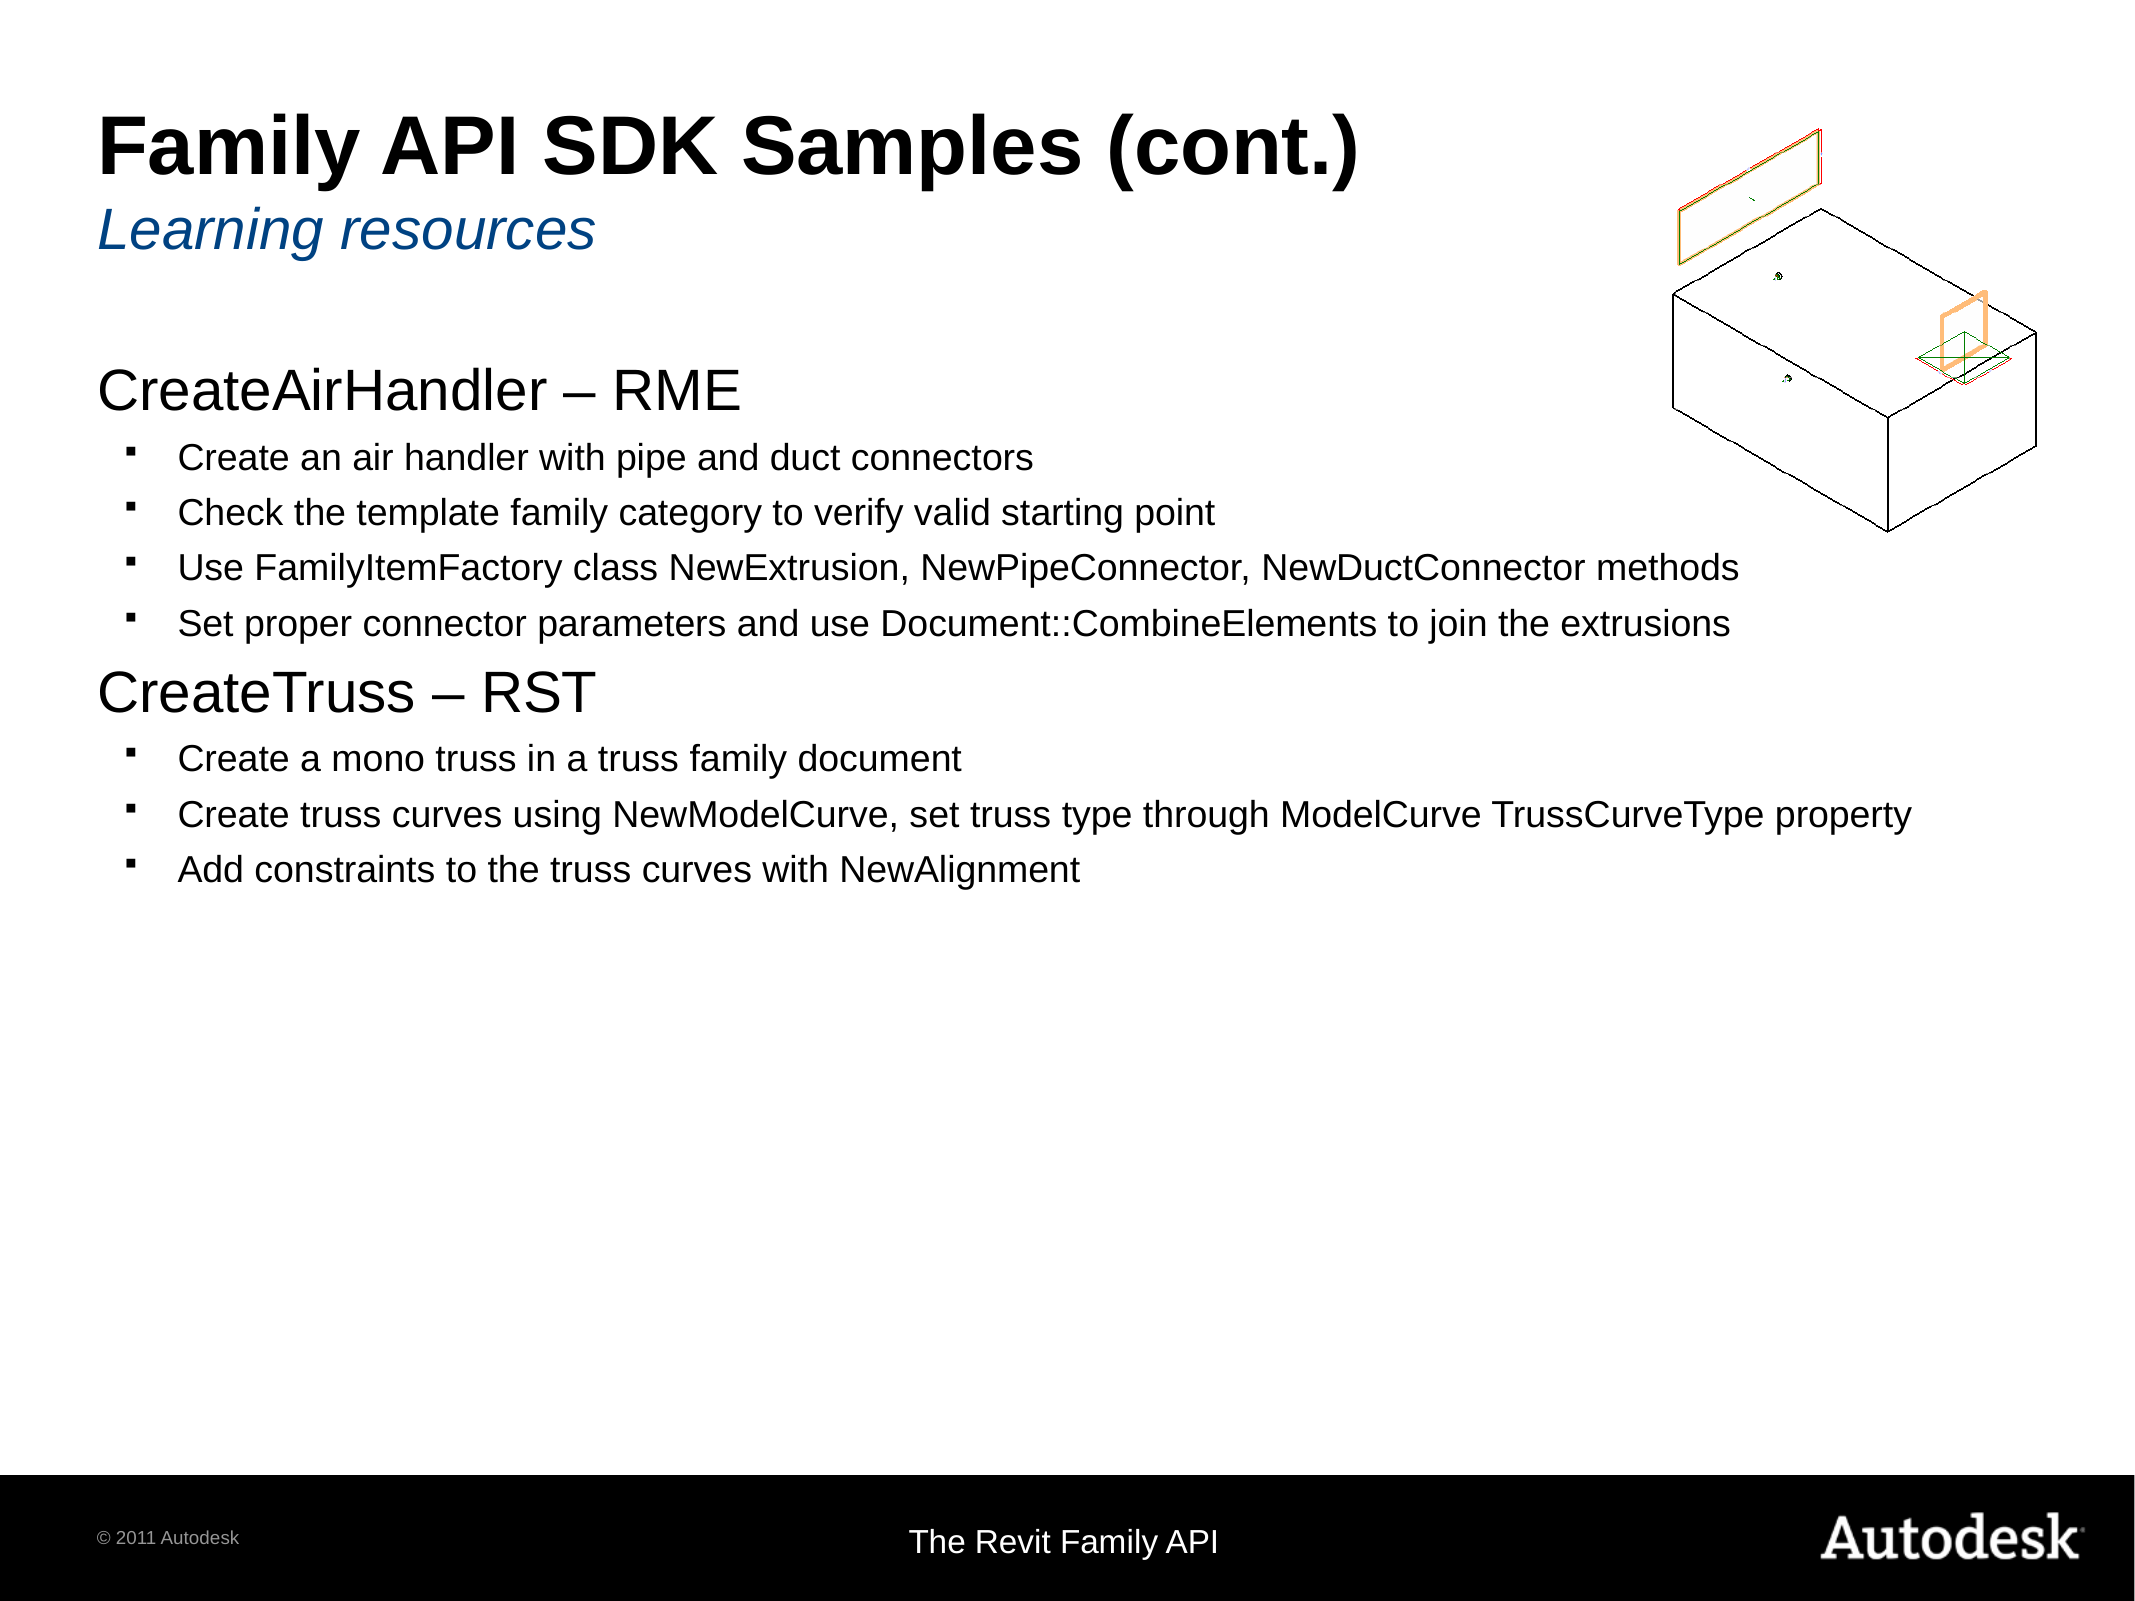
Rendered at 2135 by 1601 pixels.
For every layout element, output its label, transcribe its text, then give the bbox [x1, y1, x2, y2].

picture [0, 1475, 2135, 1601]
list CreateAirHandler – RME Create an air handler with pipe and duct connectors Check the template family category to verify valid starting point Use FamilyItemFactory class NewExtrusion, NewPipeConnector, NewDuctConnector methods Set proper connector parameters and use Document::CombineElements to join the extrusions CreateTruss – RST Create a mono truss in a truss family document Create truss curves using NewModelCurve, set truss type through ModelCurve TrussCurveType property Add constraints to the truss curves with NewAlignment [96, 351, 2028, 1452]
picture [1641, 120, 2043, 538]
title Family API SDK Samples (cont.) Learning resources [96, 59, 2028, 293]
